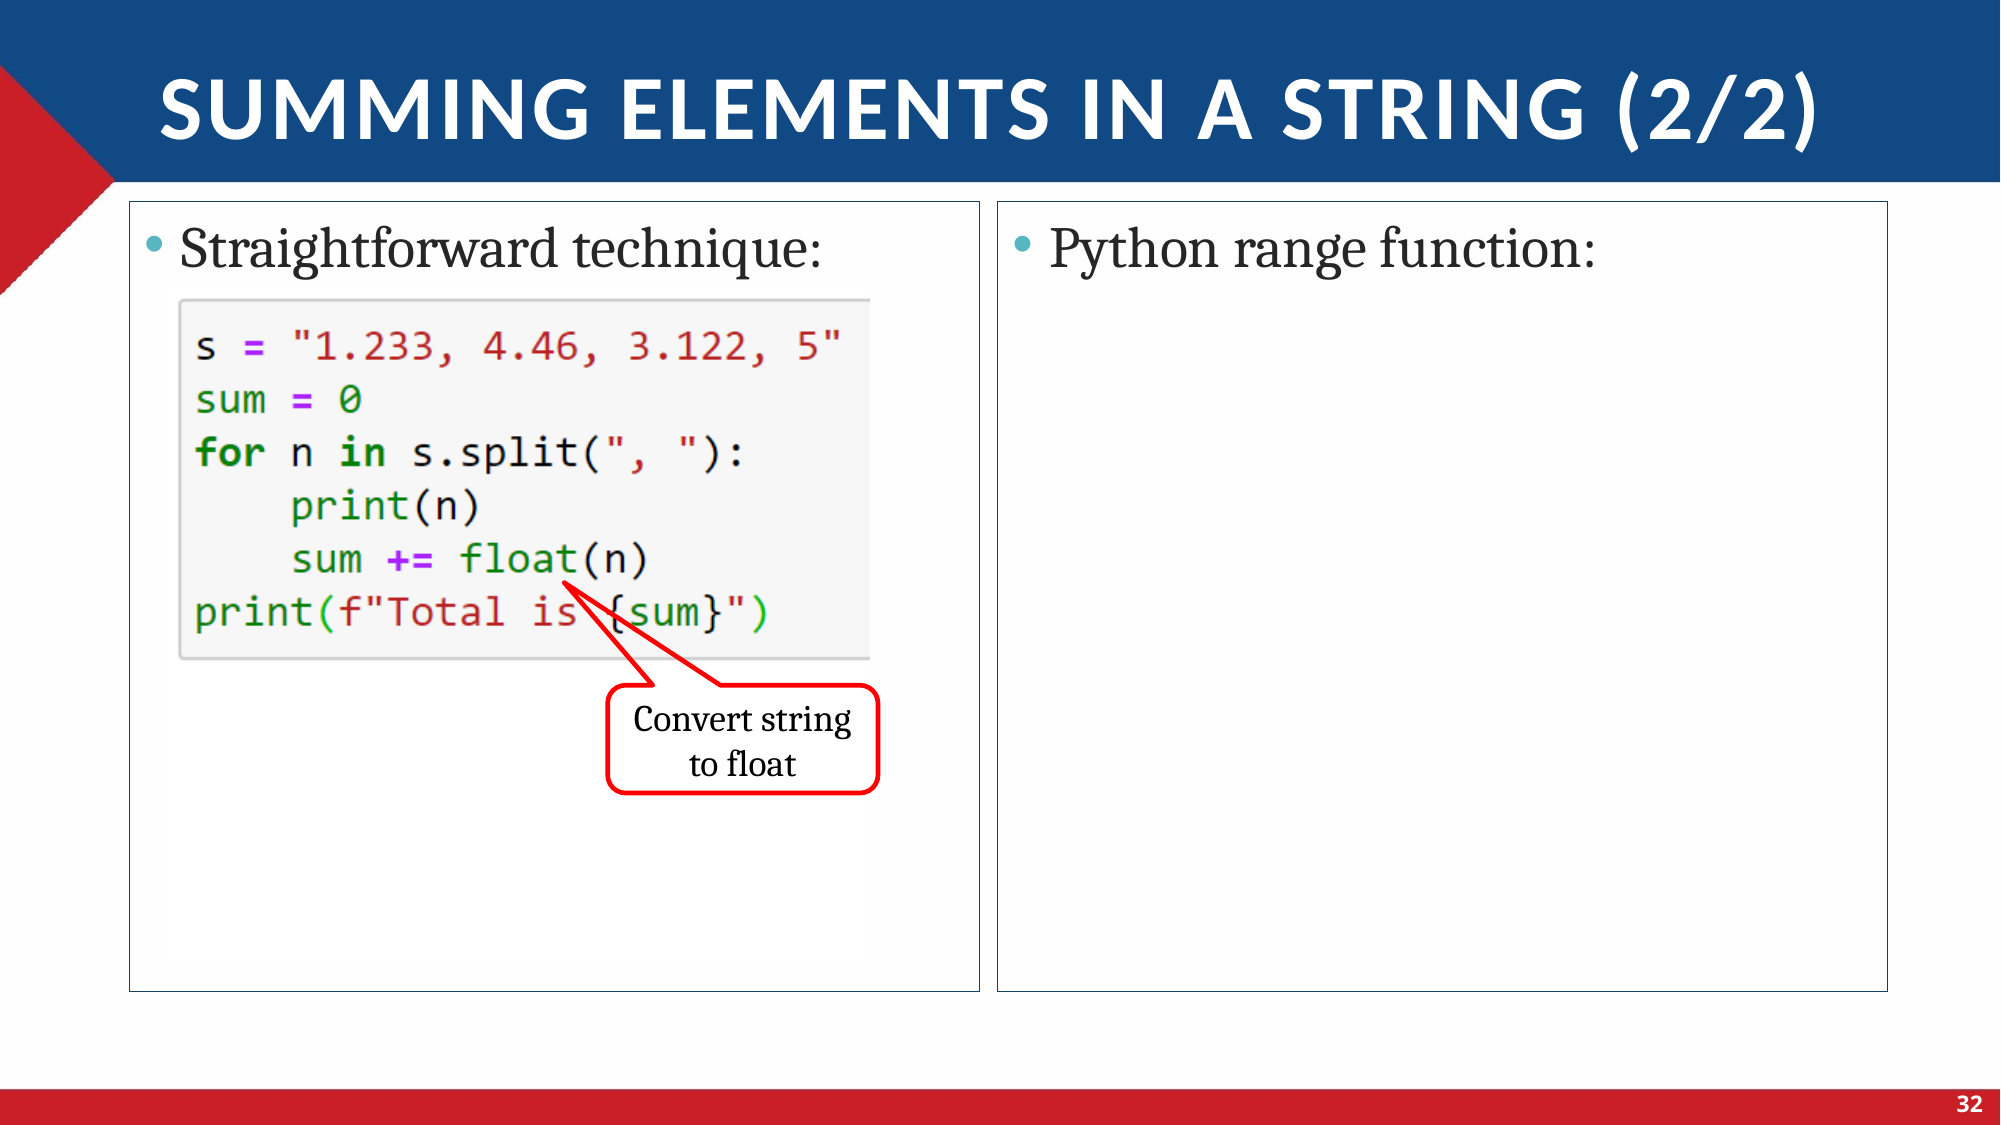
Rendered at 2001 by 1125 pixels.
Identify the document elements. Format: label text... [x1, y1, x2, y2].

title Summing elements in a string (2/2) [127, 45, 1890, 176]
list Straightforward technique: [129, 201, 980, 992]
list Python range function: [997, 201, 1888, 992]
slide_number 32 [1939, 1085, 2000, 1125]
text_box Convert string to float [870, 687, 880, 792]
picture [0, 0, 2001, 1125]
